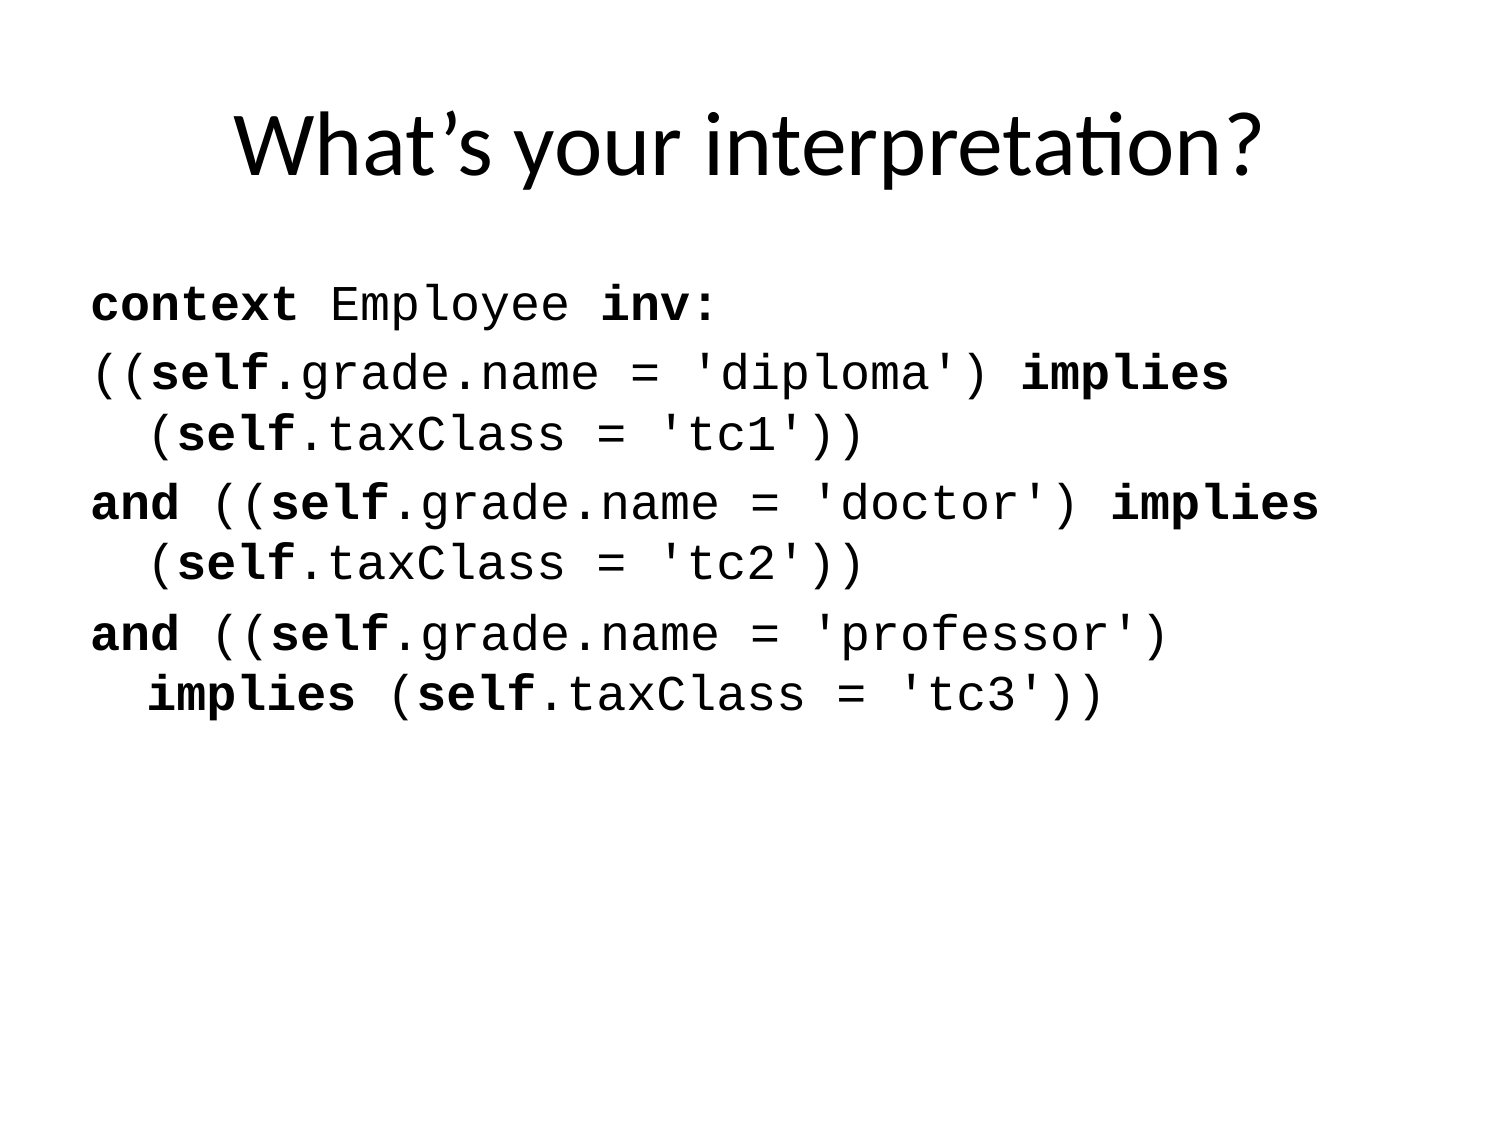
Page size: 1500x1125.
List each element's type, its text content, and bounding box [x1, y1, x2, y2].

title What’s your interpretation? [75, 45, 1425, 233]
list context Employee inv: ((self.grade.name = 'diploma') implies (self.taxClass = 'tc1')) and ((self.grade.name = 'doctor') implies (self.taxClass = 'tc2')) and ((self.grade.name = 'professor') implies (self.taxClass = 'tc3')) [75, 262, 1425, 763]
